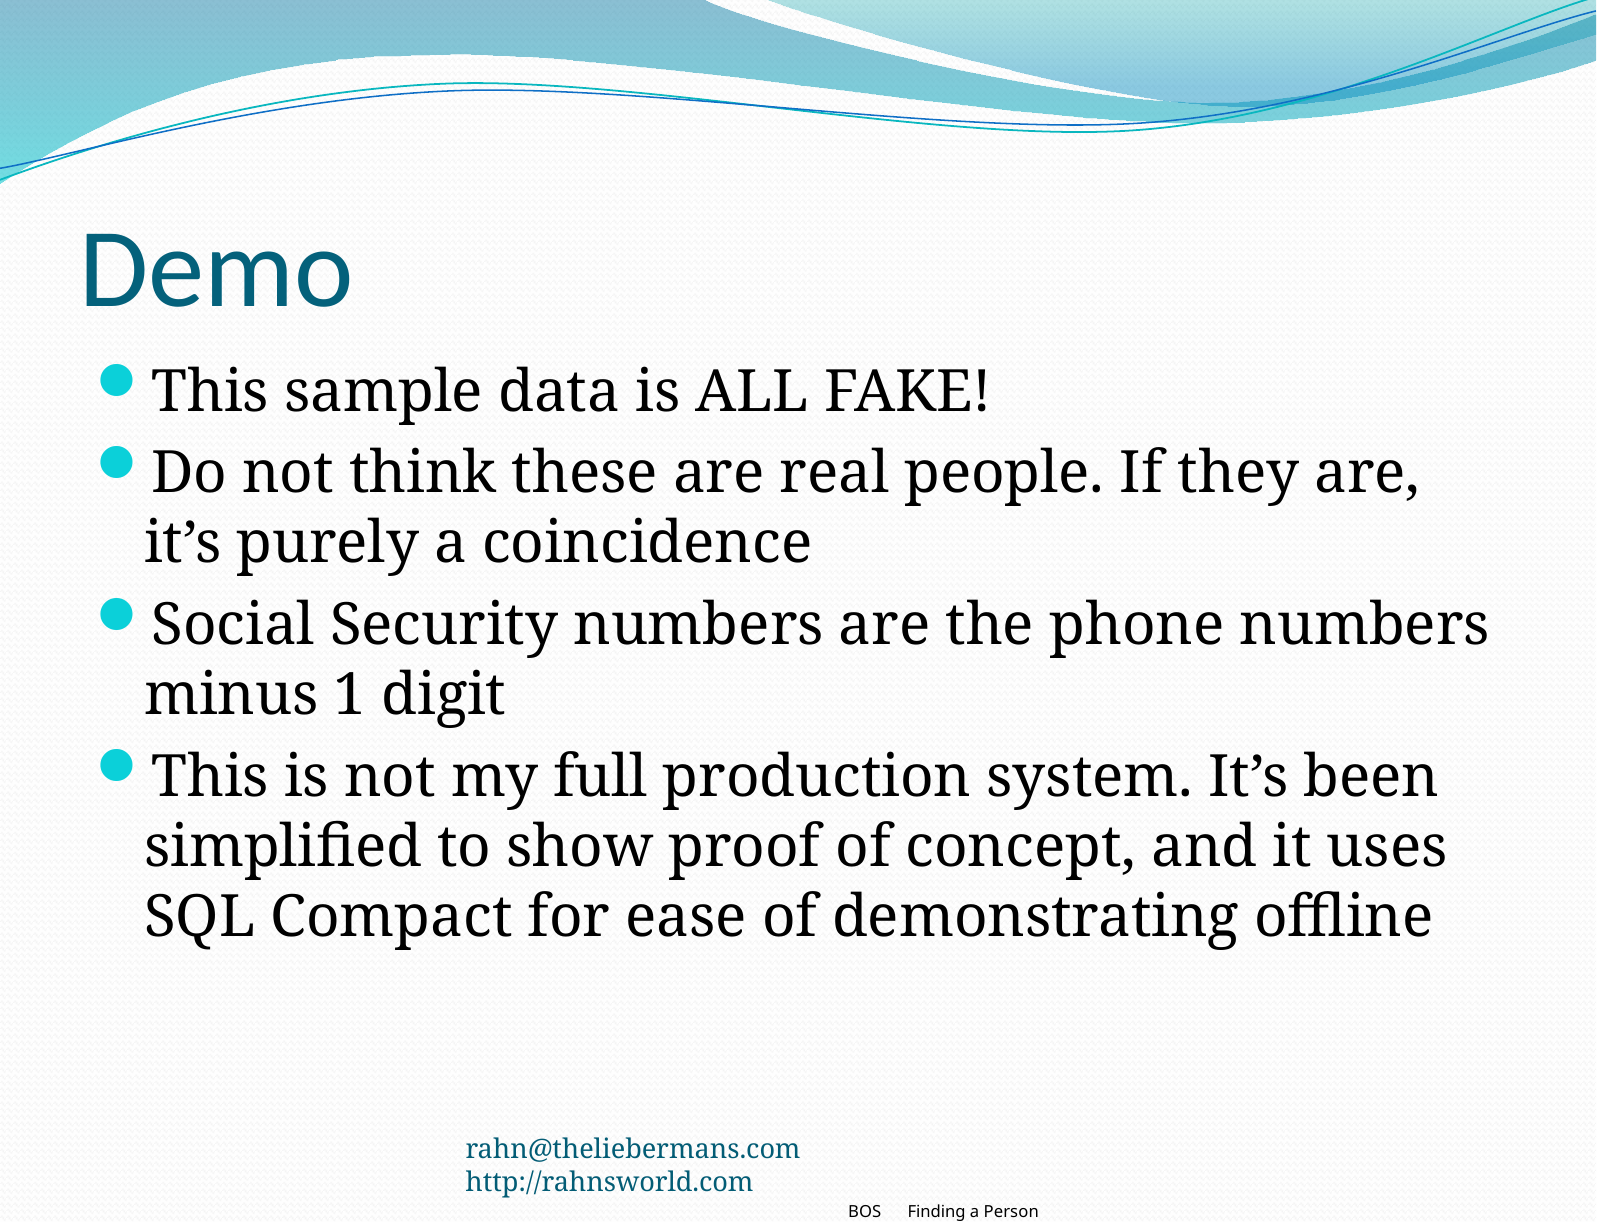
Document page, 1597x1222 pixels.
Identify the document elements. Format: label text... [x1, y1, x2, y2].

list This sample data is ALL FAKE! Do not think these are real people. If they are, it’s purely a coincidence Social Security numbers are the phone numbers minus 1 digit This is not my full production system. It’s been simplified to show proof of concept, and it uses SQL Compact for ease of demonstrating offline [79, 344, 1517, 1127]
title Demo [79, 125, 1517, 329]
footer rahn@theliebermans.com http://rahnsworld.com [465, 1131, 1051, 1197]
